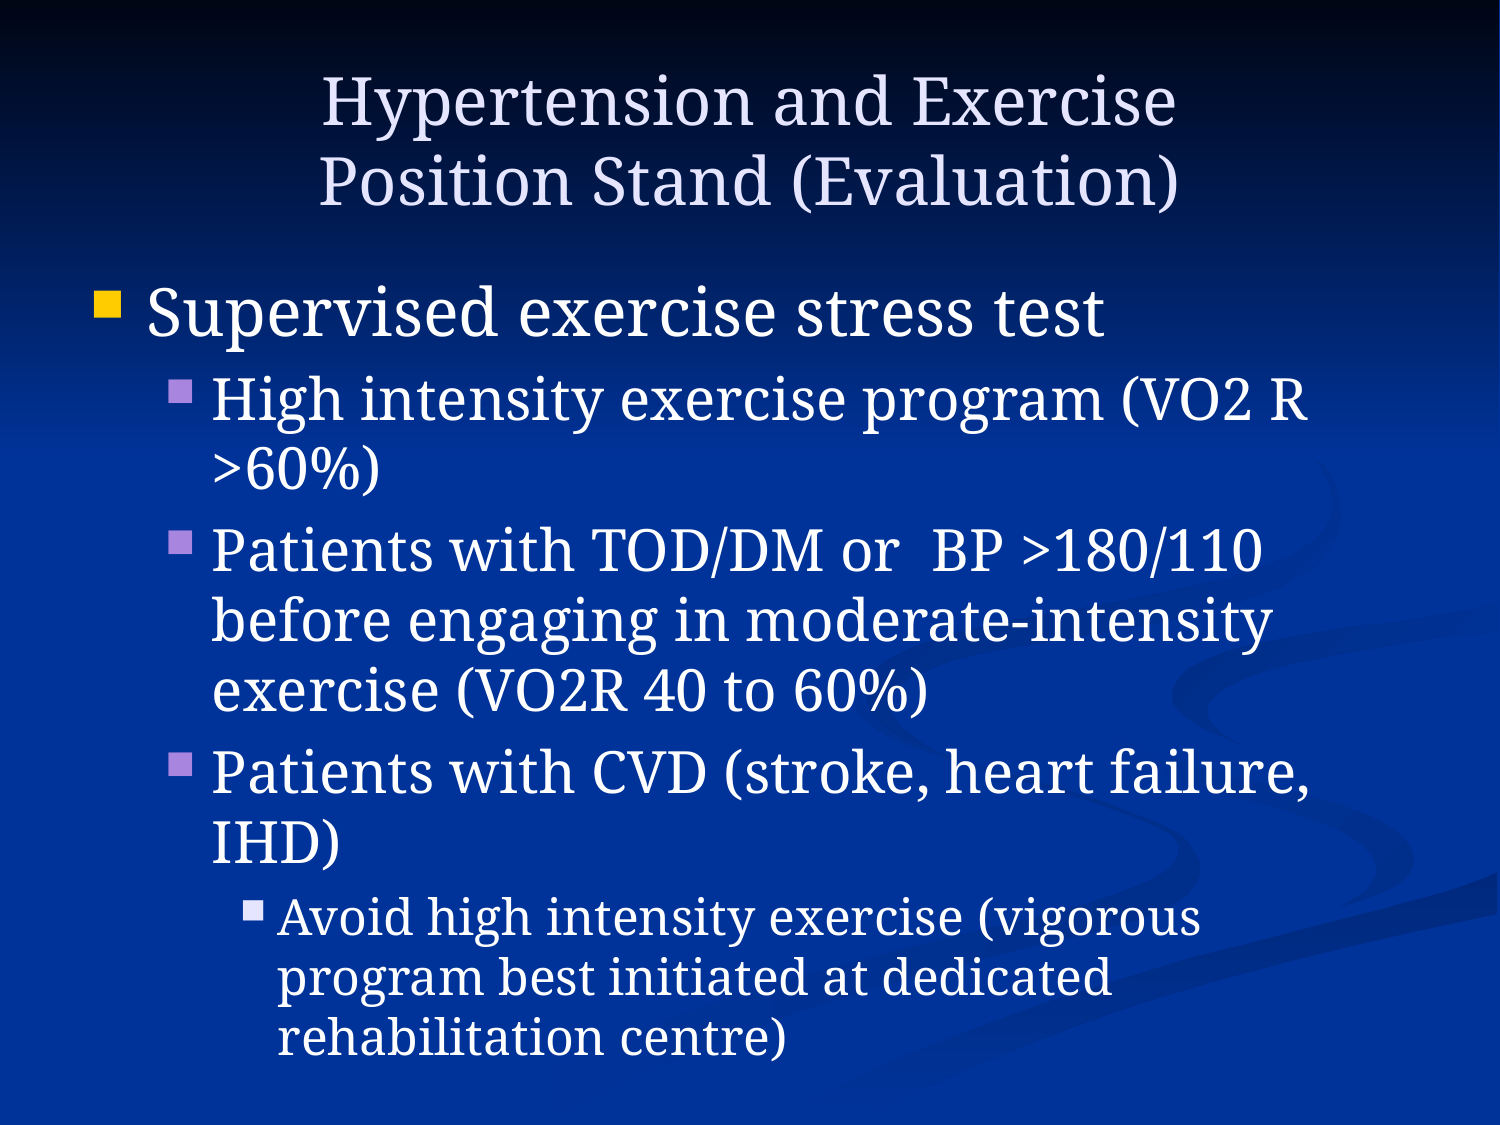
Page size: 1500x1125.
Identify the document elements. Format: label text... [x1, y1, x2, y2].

list Supervised exercise stress test High intensity exercise program (VO2 R >60%) Patients with TOD/DM or BP >180/110 before engaging in moderate-intensity exercise (VO2R 40 to 60%) Patients with CVD (stroke, heart failure, IHD) Avoid high intensity exercise (vigorous program best initiated at dedicated rehabilitation centre) [74, 262, 1426, 1006]
title Hypertension and Exercise Position Stand (Evaluation) [74, 44, 1426, 233]
